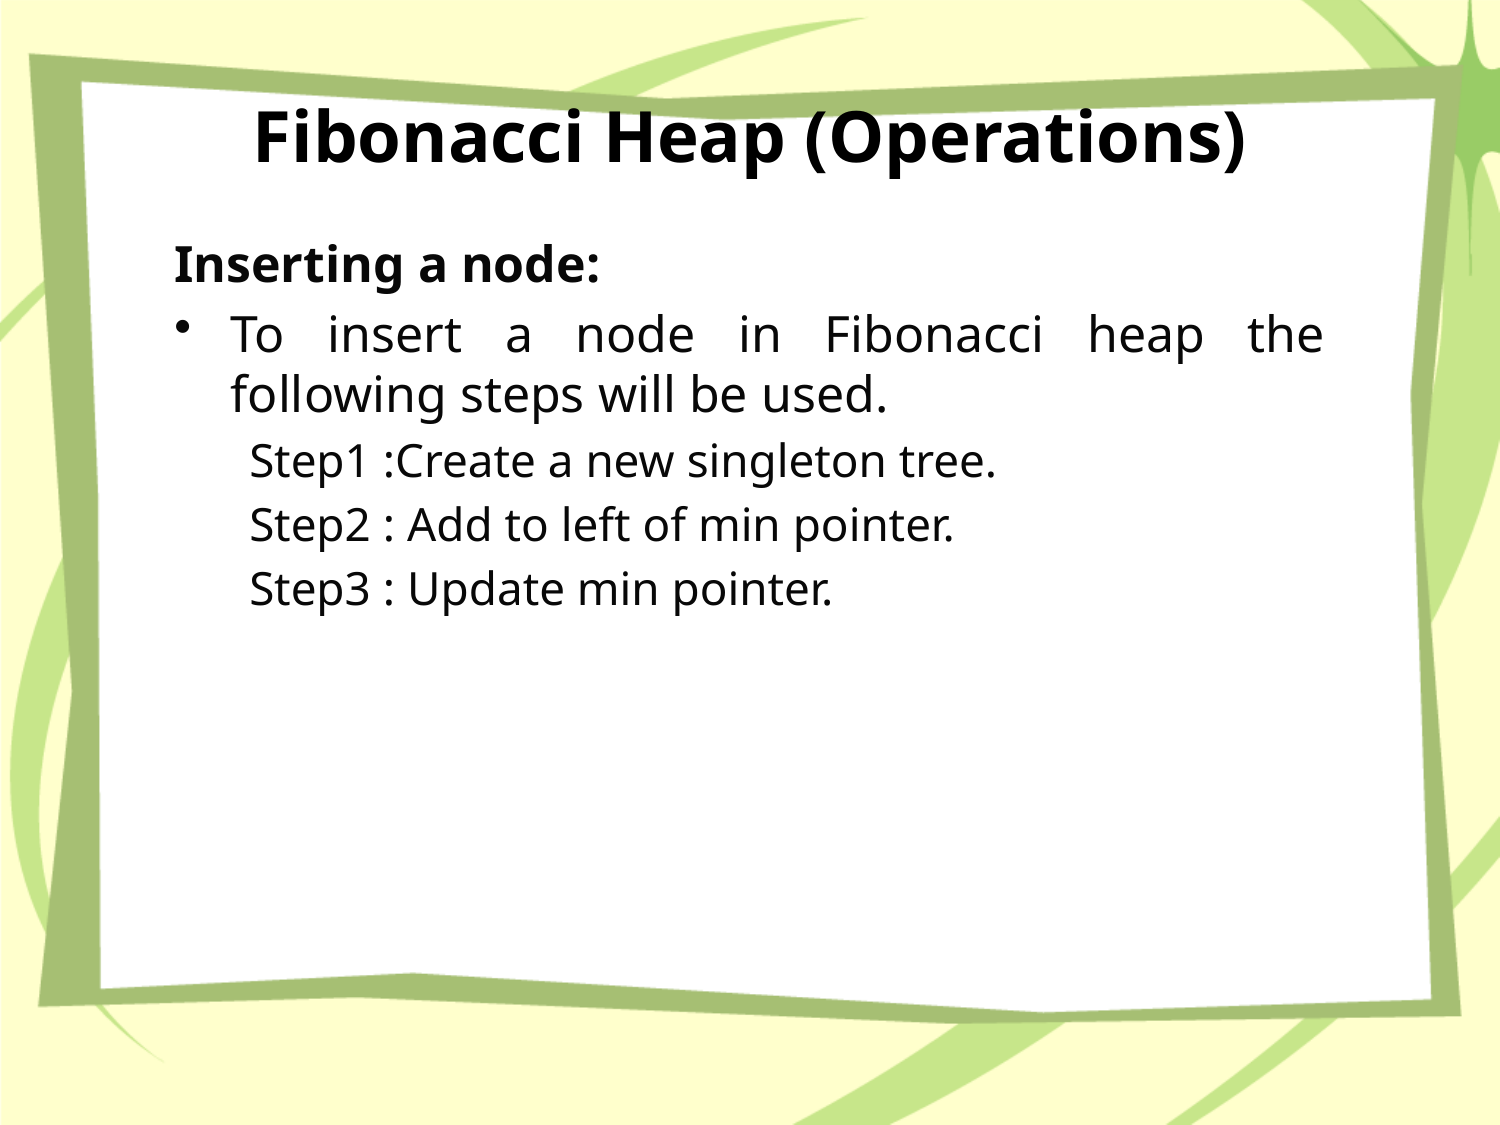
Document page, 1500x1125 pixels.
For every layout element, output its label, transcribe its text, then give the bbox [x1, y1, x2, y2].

picture [0, 0, 1500, 1125]
text_box Inserting a node: To insert a node in Fibonacci heap the following steps will be used. Step1 :Create a new singleton tree. Step2 : Add to left of min pointer. Step3 : Update min pointer. [159, 224, 1341, 900]
title Fibonacci Heap (Operations) [75, 75, 1425, 194]
